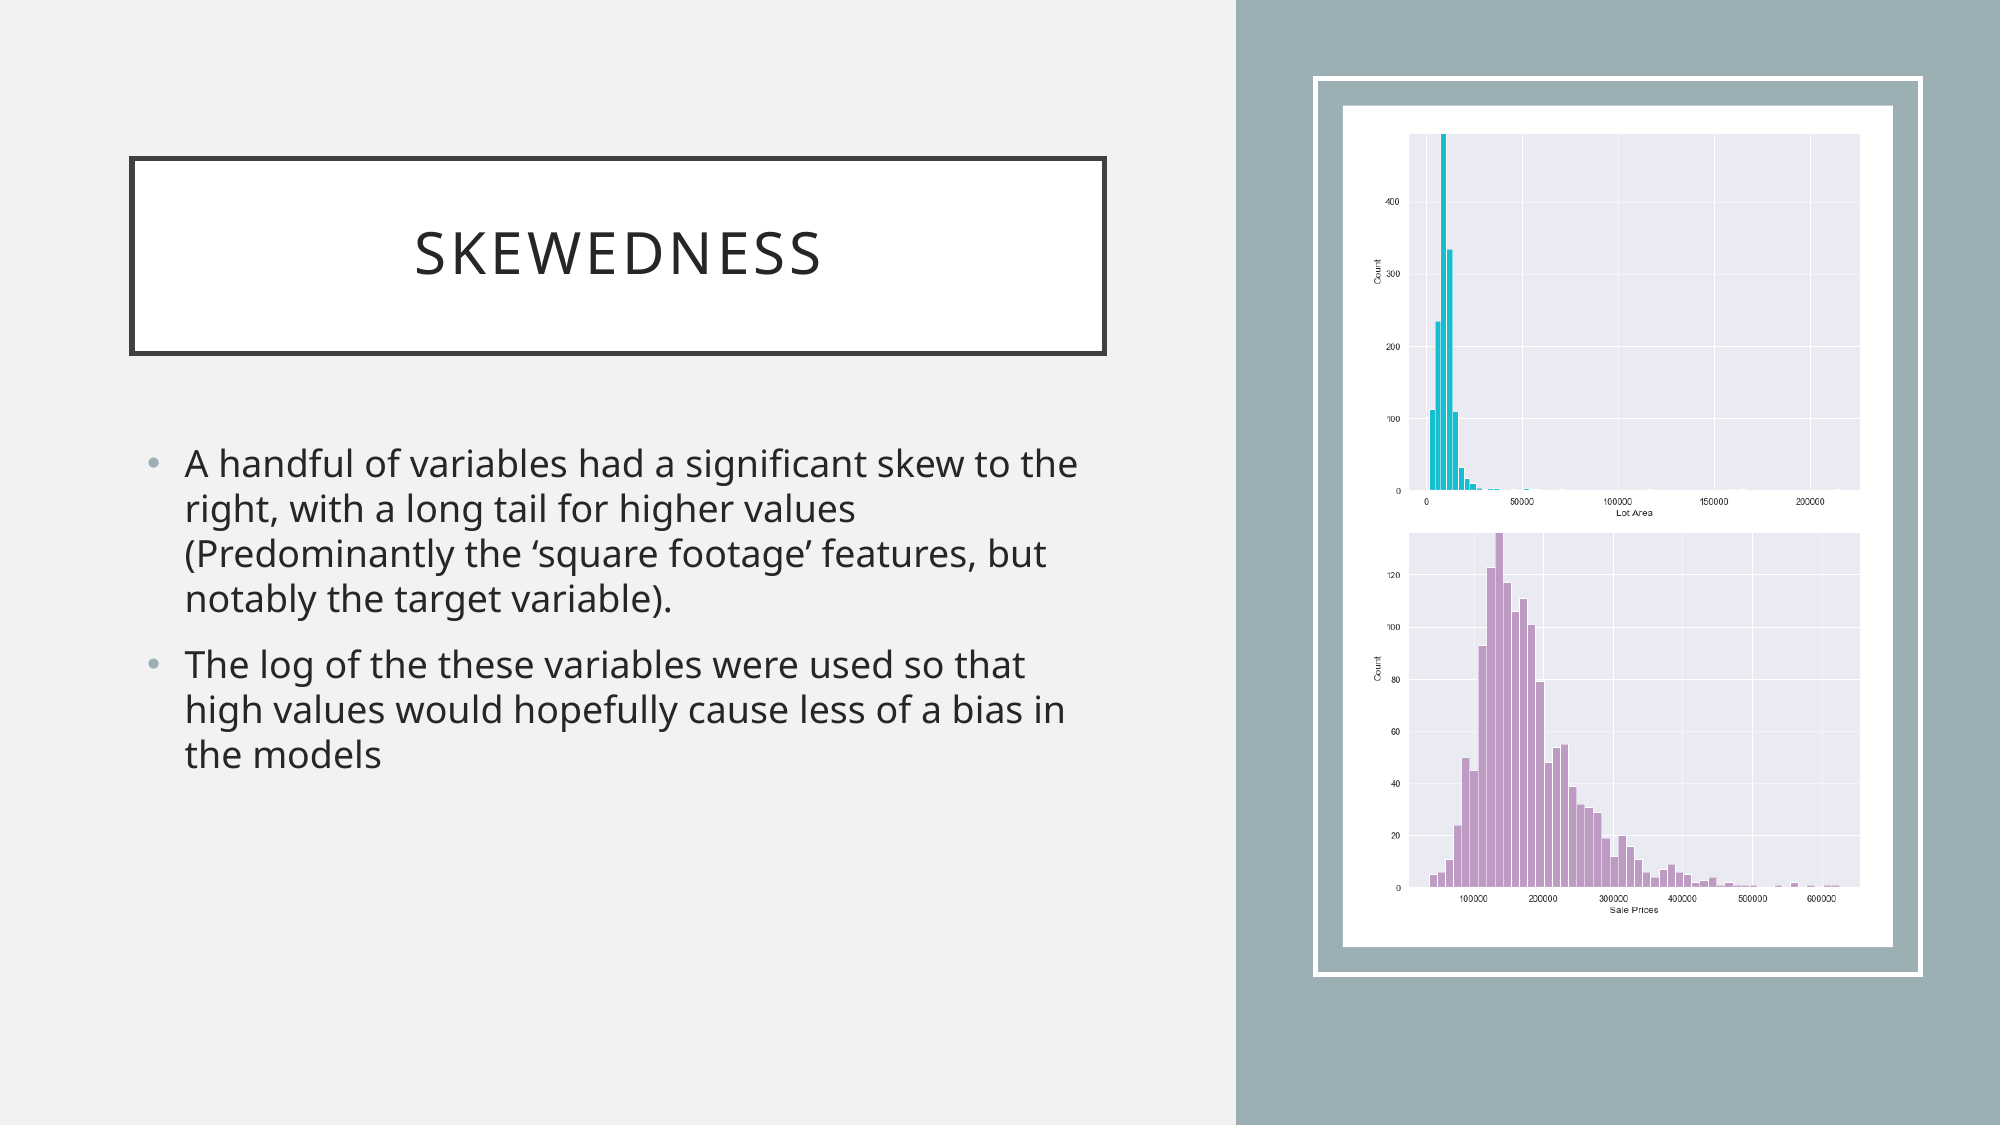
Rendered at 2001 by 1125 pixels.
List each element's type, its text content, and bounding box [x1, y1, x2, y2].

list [1368, 134, 1865, 521]
picture [1368, 533, 1865, 920]
title skewedness [129, 156, 1107, 356]
text_box [1315, 78, 1921, 975]
text_box [1342, 105, 1894, 948]
text_box [1235, 0, 2000, 1125]
list A handful of variables had a significant skew to the right, with a long tail for higher values (Predominantly the ‘square footage’ features, but notably the target variable). The log of the these variables were used so that high values would hopefully cause less of a bias in the models [131, 432, 1104, 942]
